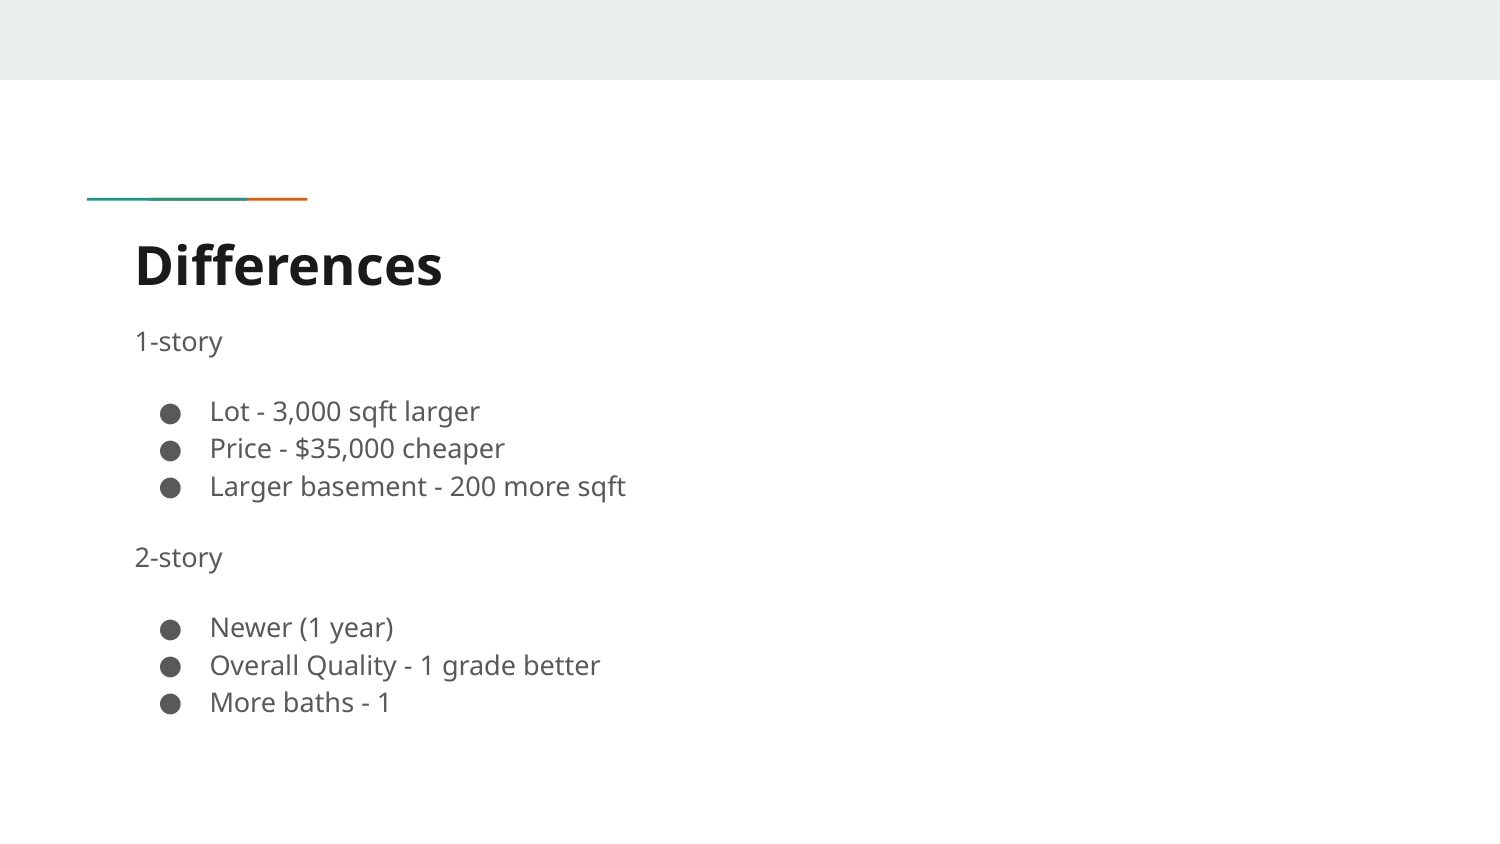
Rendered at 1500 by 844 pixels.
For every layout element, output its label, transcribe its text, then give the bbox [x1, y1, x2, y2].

title Differences [119, 216, 1381, 304]
list 1-story Lot - 3,000 sqft larger Price - $35,000 cheaper Larger basement - 200 more sqft 2-story Newer (1 year) Overall Quality - 1 grade better More baths - 1 [119, 304, 1381, 676]
